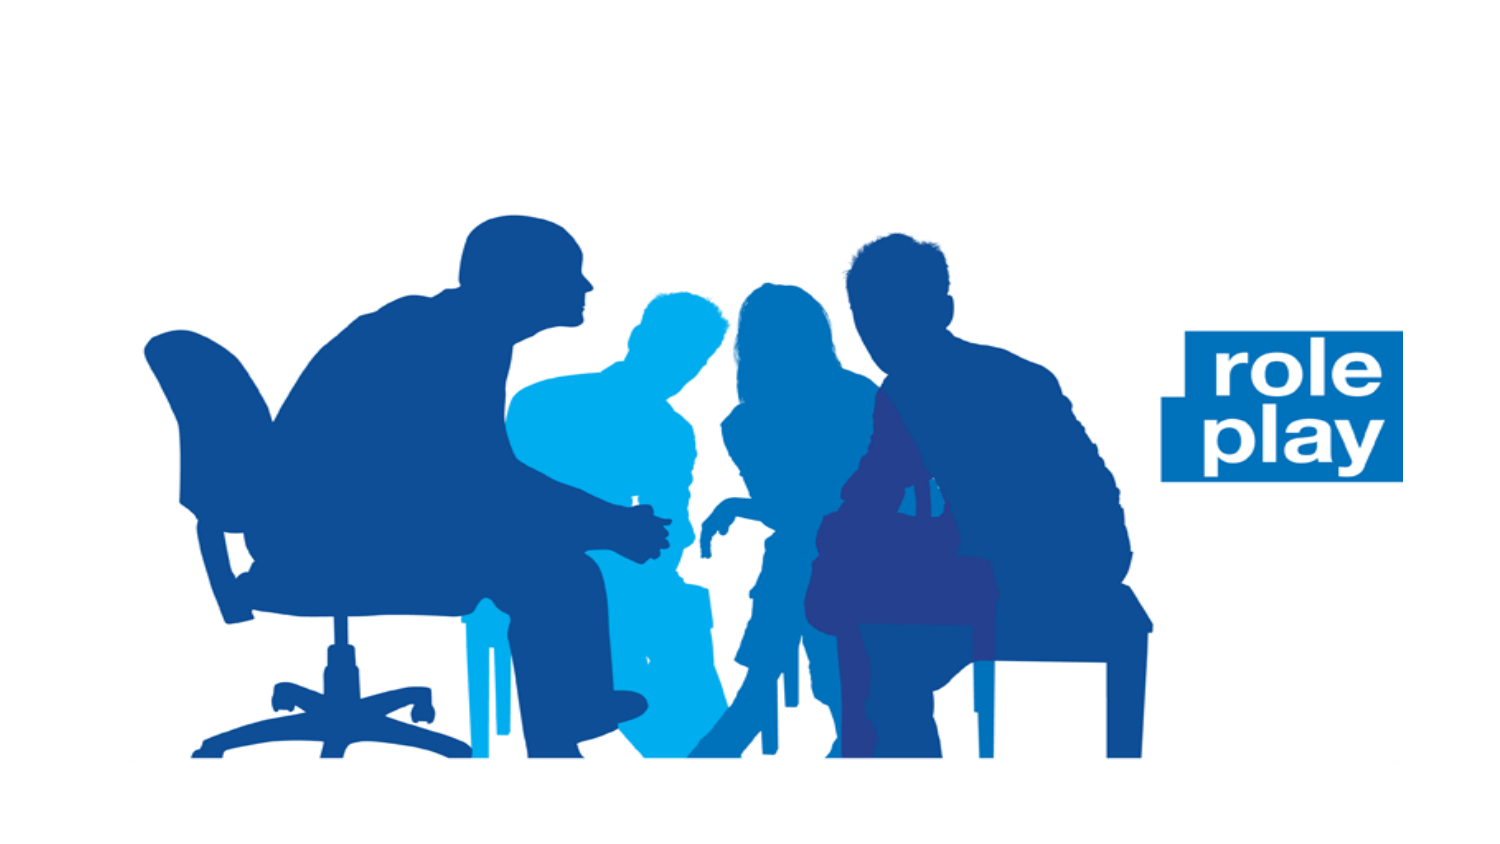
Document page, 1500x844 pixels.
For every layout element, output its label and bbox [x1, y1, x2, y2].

picture [130, 87, 1403, 765]
